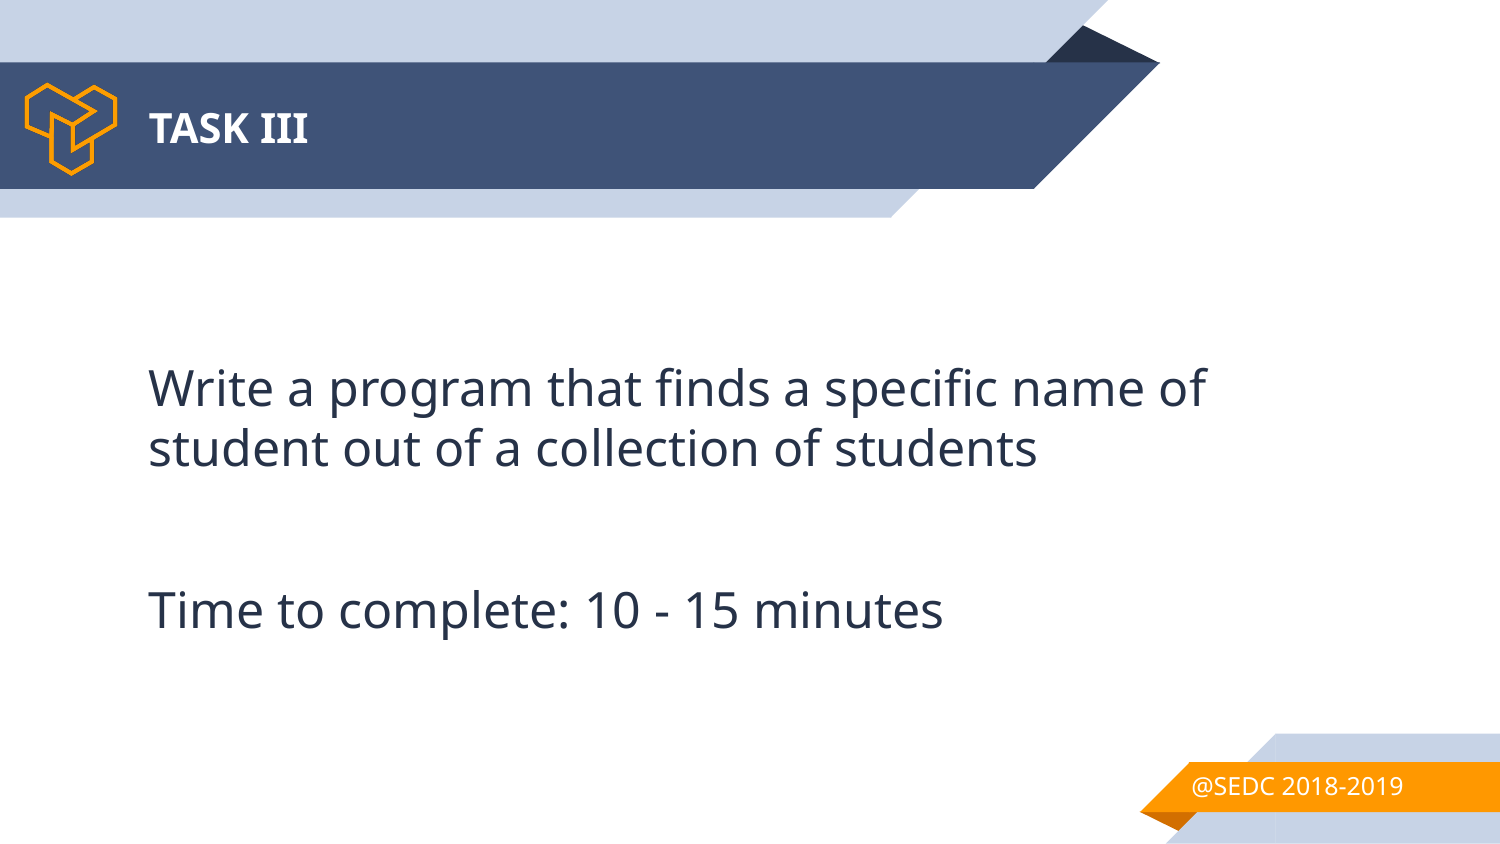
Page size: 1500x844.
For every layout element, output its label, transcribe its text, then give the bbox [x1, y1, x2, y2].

picture [21, 77, 121, 177]
text_box @SEDC 2018-2019 [1176, 755, 1445, 839]
text_box Write a program that finds a specific name of student out of a collection of students Time to complete: 10 - 15 minutes [133, 239, 1250, 756]
title TASK III [133, 64, 997, 190]
slide_number [1445, 760, 1494, 813]
